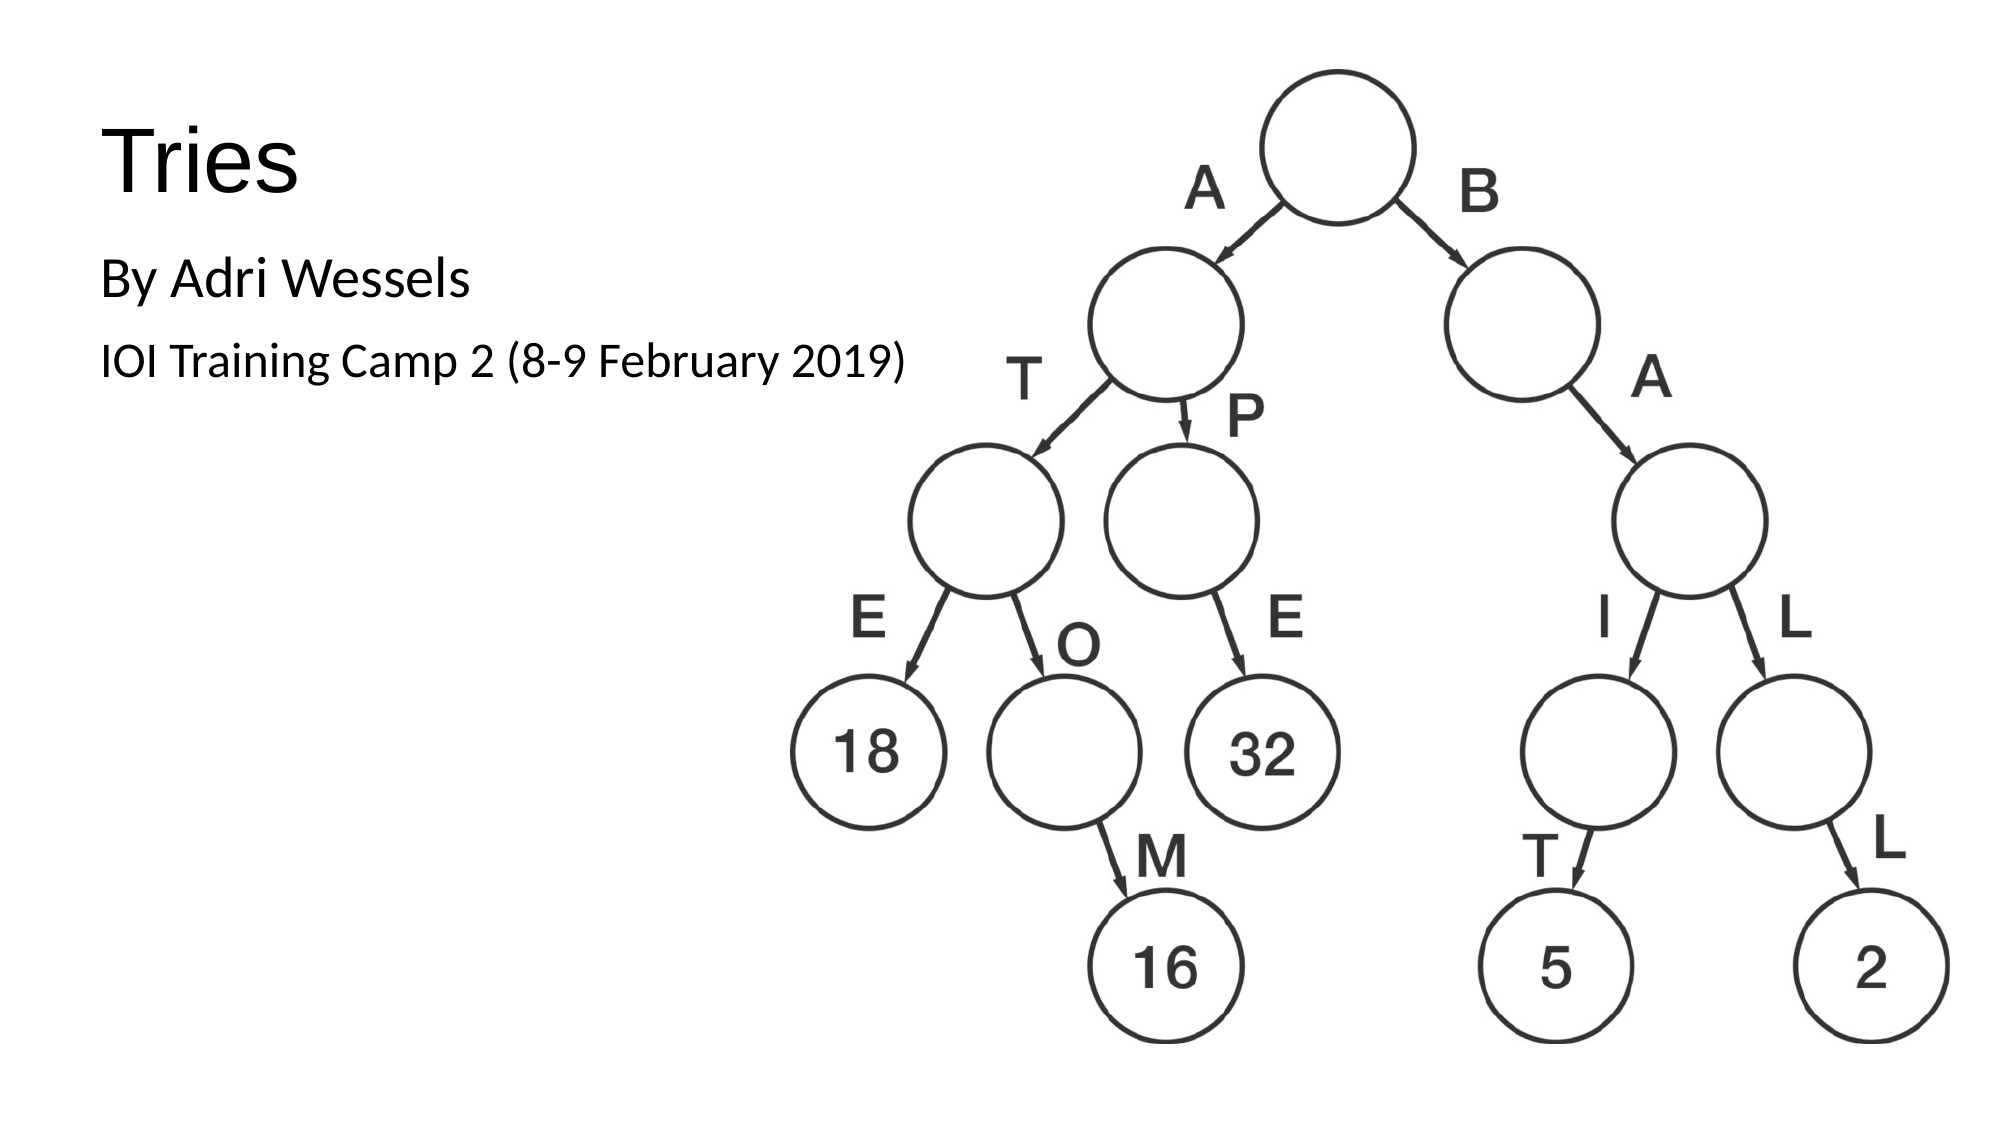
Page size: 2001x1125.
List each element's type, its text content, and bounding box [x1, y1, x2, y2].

text_box IOI Training Camp 2 (8-9 February 2019) [85, 319, 790, 395]
text_box Tries [85, 93, 325, 219]
text_box By Adri Wessels [85, 232, 491, 317]
picture [790, 69, 1950, 1044]
